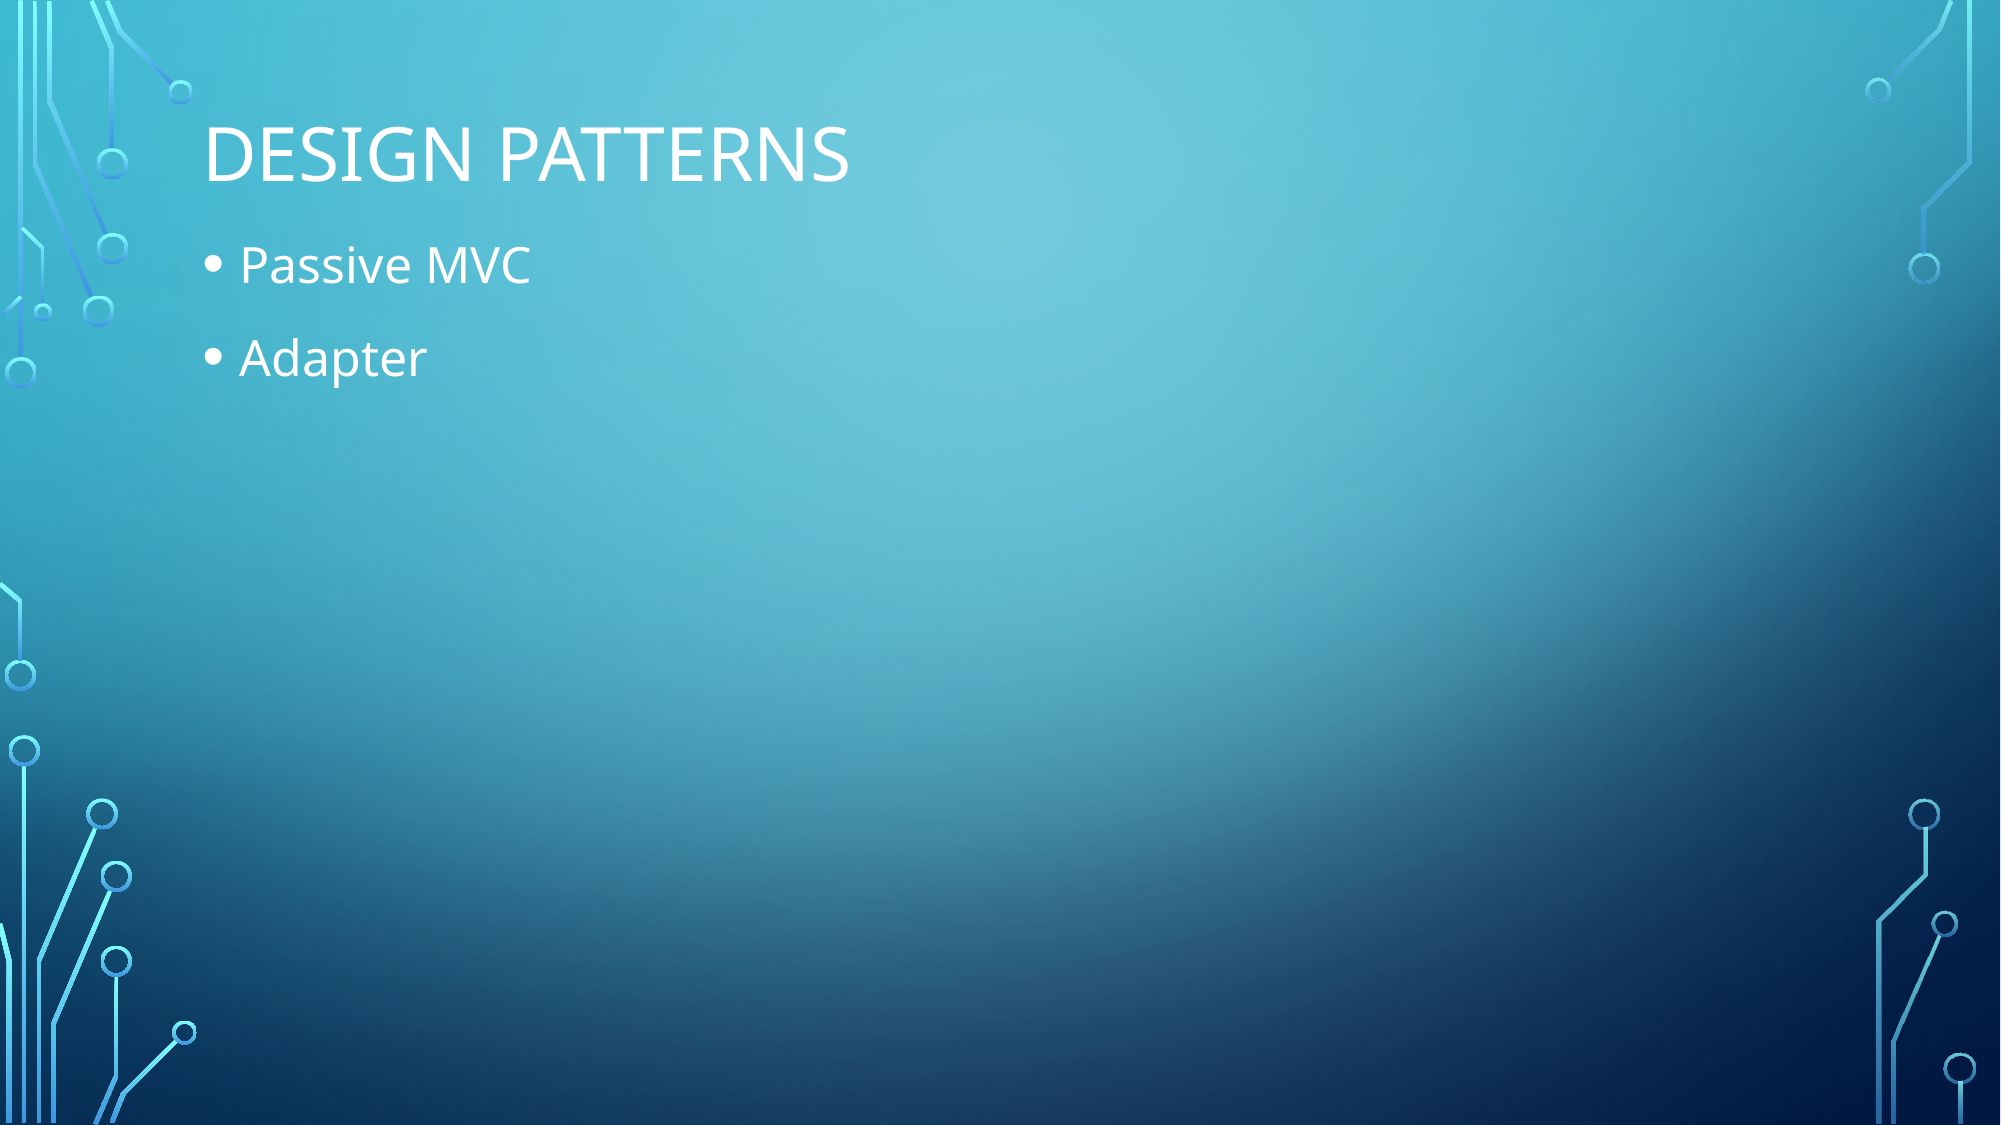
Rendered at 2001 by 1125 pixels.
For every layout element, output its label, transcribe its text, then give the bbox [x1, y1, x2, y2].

title Design patterns [187, 101, 1813, 213]
list Passive MVC Adapter [187, 213, 1813, 950]
